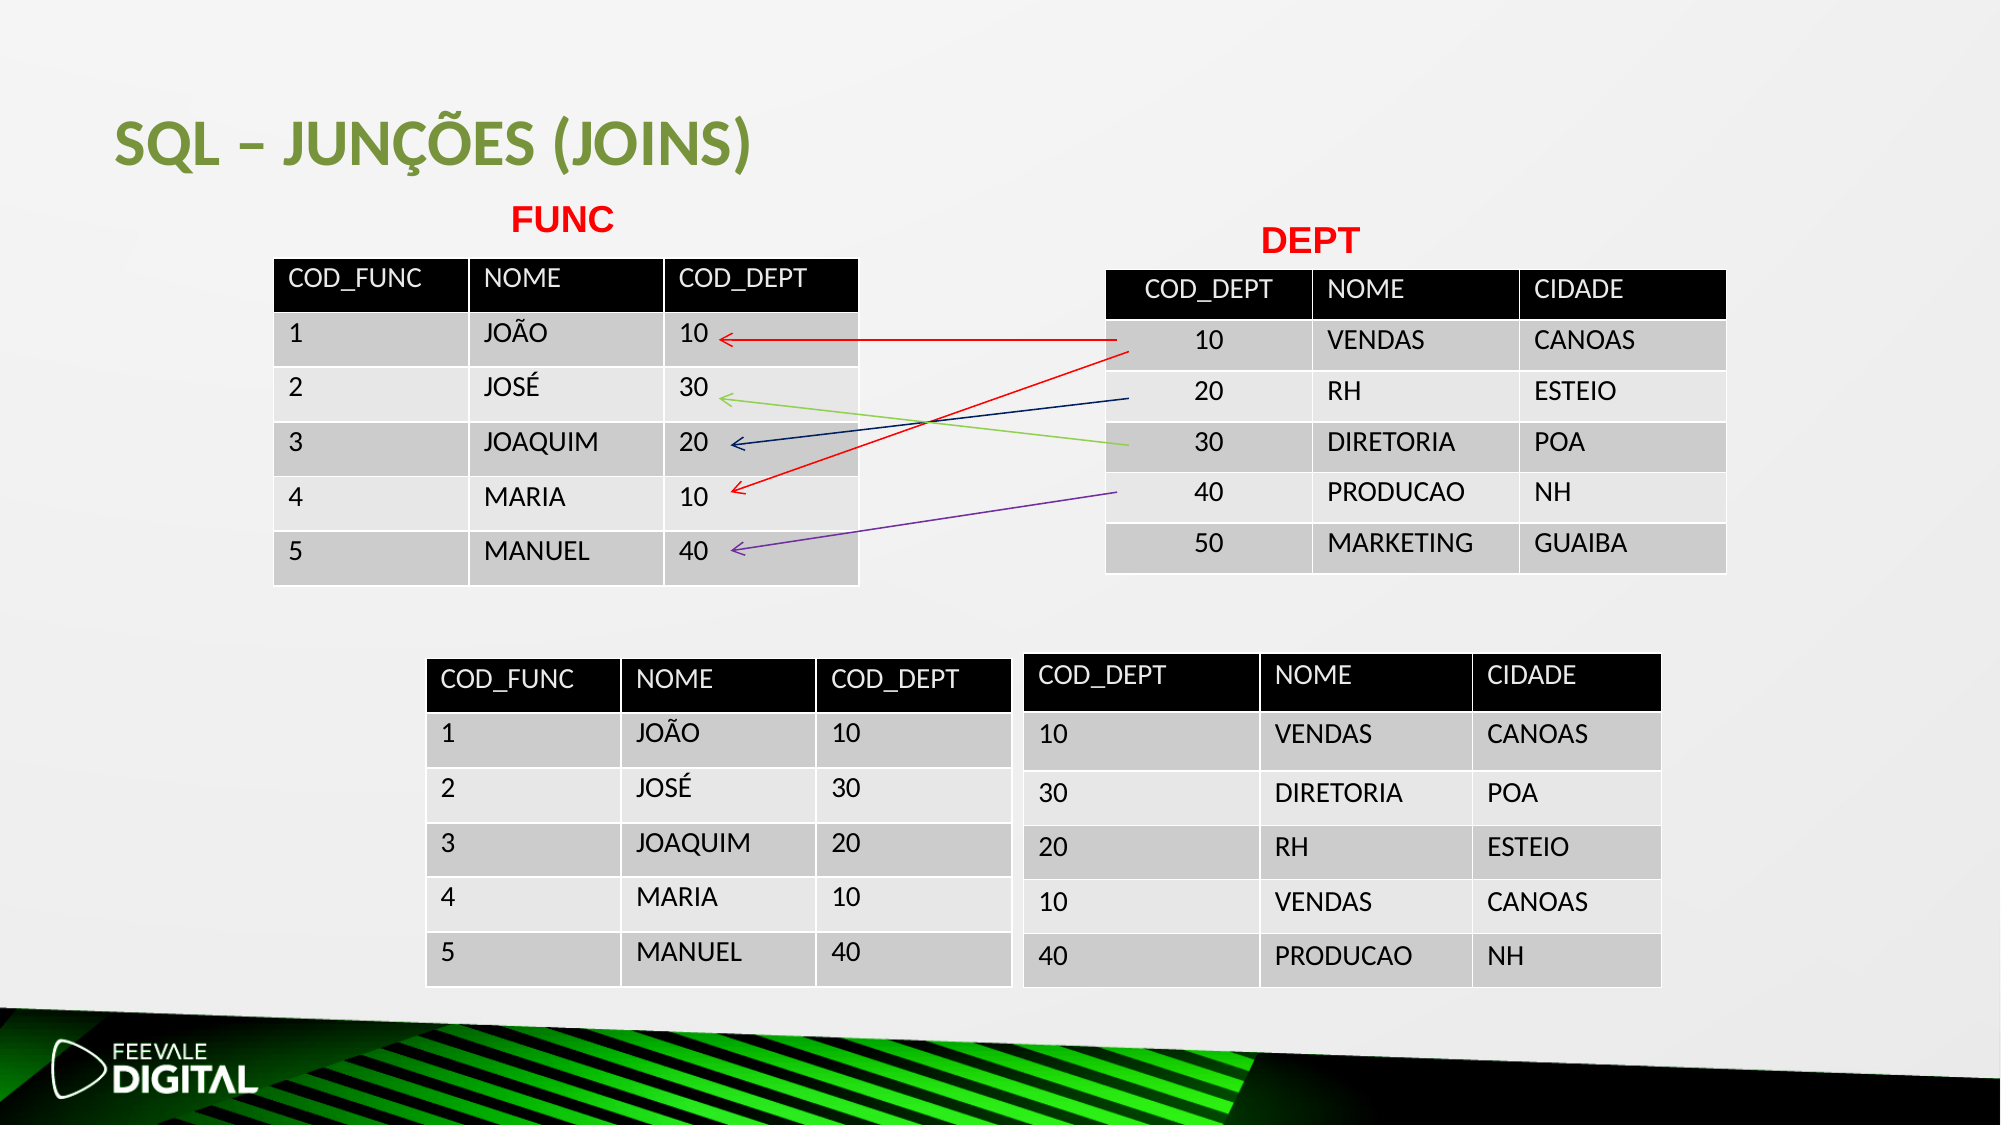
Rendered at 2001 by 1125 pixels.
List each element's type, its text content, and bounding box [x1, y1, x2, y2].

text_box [718, 398, 1130, 446]
table_cell 2 [274, 368, 468, 421]
table_cell PRODUCAO [1261, 934, 1472, 987]
table_cell CANOAS [1520, 321, 1726, 370]
table_header COD_FUNC [274, 259, 468, 312]
table_cell MARIA [622, 878, 815, 931]
table_header NOME [1261, 654, 1472, 711]
table_cell 10 [1024, 713, 1259, 770]
picture [0, 0, 2001, 1125]
table_cell PRODUCAO [1313, 473, 1519, 522]
table_cell VENDAS [1261, 880, 1472, 933]
table_cell 3 [274, 423, 468, 476]
table_cell 2 [427, 769, 620, 822]
table_header COD_FUNC [427, 659, 620, 712]
table_cell 20 [1135, 372, 1312, 421]
table_cell 50 [1106, 524, 1312, 573]
table_cell 20 [665, 423, 725, 476]
table_cell 10 [665, 477, 725, 530]
table_cell 10 [1106, 321, 1312, 370]
table_cell ESTEIO [1520, 372, 1726, 421]
table_cell DIRETORIA [1261, 772, 1472, 825]
table_cell JOSÉ [622, 769, 815, 822]
table_cell VENDAS [1261, 713, 1472, 770]
table_cell CANOAS [1473, 713, 1661, 770]
table_header COD_DEPT [817, 659, 1011, 712]
table_cell 40 [817, 933, 1011, 986]
table_header COD_DEPT [1024, 654, 1259, 711]
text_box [730, 351, 1130, 396]
table_cell JOAQUIM [470, 423, 663, 476]
table_cell NH [1520, 473, 1726, 522]
table_cell RH [1261, 826, 1472, 879]
table_cell MARIA [470, 477, 663, 530]
table_cell 40 [1122, 473, 1312, 522]
table_cell 30 [1024, 772, 1259, 825]
table_cell 20 [1024, 826, 1259, 879]
table_header NOME [1313, 270, 1519, 319]
table_cell 1 [274, 313, 468, 366]
table_cell VENDAS [1313, 321, 1519, 370]
table_header NOME [470, 259, 663, 312]
table_cell 3 [427, 824, 620, 876]
table_cell POA [1520, 423, 1726, 472]
table_cell RH [1313, 372, 1519, 421]
table_cell 30 [1135, 423, 1312, 472]
text_box DEPT [1246, 208, 1387, 269]
table_cell JOÃO [622, 714, 815, 767]
table_header CIDADE [1473, 654, 1661, 711]
title SQL – Junções (Joins) [99, 45, 1900, 233]
table_cell 4 [274, 477, 468, 530]
table_cell 10 [1024, 880, 1259, 933]
table_cell 20 [817, 824, 1011, 876]
table_cell JOÃO [470, 313, 663, 366]
table_cell 40 [1024, 934, 1259, 987]
table_header COD_DEPT [665, 259, 858, 312]
table_cell 30 [817, 769, 1011, 822]
table_cell GUAIBA [1520, 524, 1726, 573]
table_cell 10 [817, 878, 1011, 931]
table_header CIDADE [1520, 270, 1726, 319]
table_cell 30 [665, 368, 725, 421]
table_cell POA [1473, 772, 1661, 825]
table_header NOME [622, 659, 815, 712]
table_cell 5 [274, 532, 468, 585]
table_cell JOSÉ [470, 368, 663, 421]
table_cell 10 [817, 714, 1011, 767]
table_cell 40 [665, 532, 858, 585]
table_cell MANUEL [622, 933, 815, 986]
table_cell CANOAS [1473, 880, 1661, 933]
table_cell 1 [427, 714, 620, 767]
text_box FUNC [496, 187, 637, 248]
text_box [730, 491, 1118, 551]
table_cell MANUEL [470, 532, 663, 585]
table_header COD_DEPT [1106, 270, 1312, 319]
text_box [730, 455, 1130, 493]
table_cell MARKETING [1313, 524, 1519, 573]
table_cell ESTEIO [1473, 826, 1661, 879]
table_cell DIRETORIA [1313, 423, 1519, 472]
table_cell JOAQUIM [622, 824, 815, 876]
table_cell 5 [427, 933, 620, 986]
table_cell NH [1473, 934, 1661, 987]
table_cell 10 [665, 313, 858, 366]
table_cell 4 [427, 878, 620, 931]
